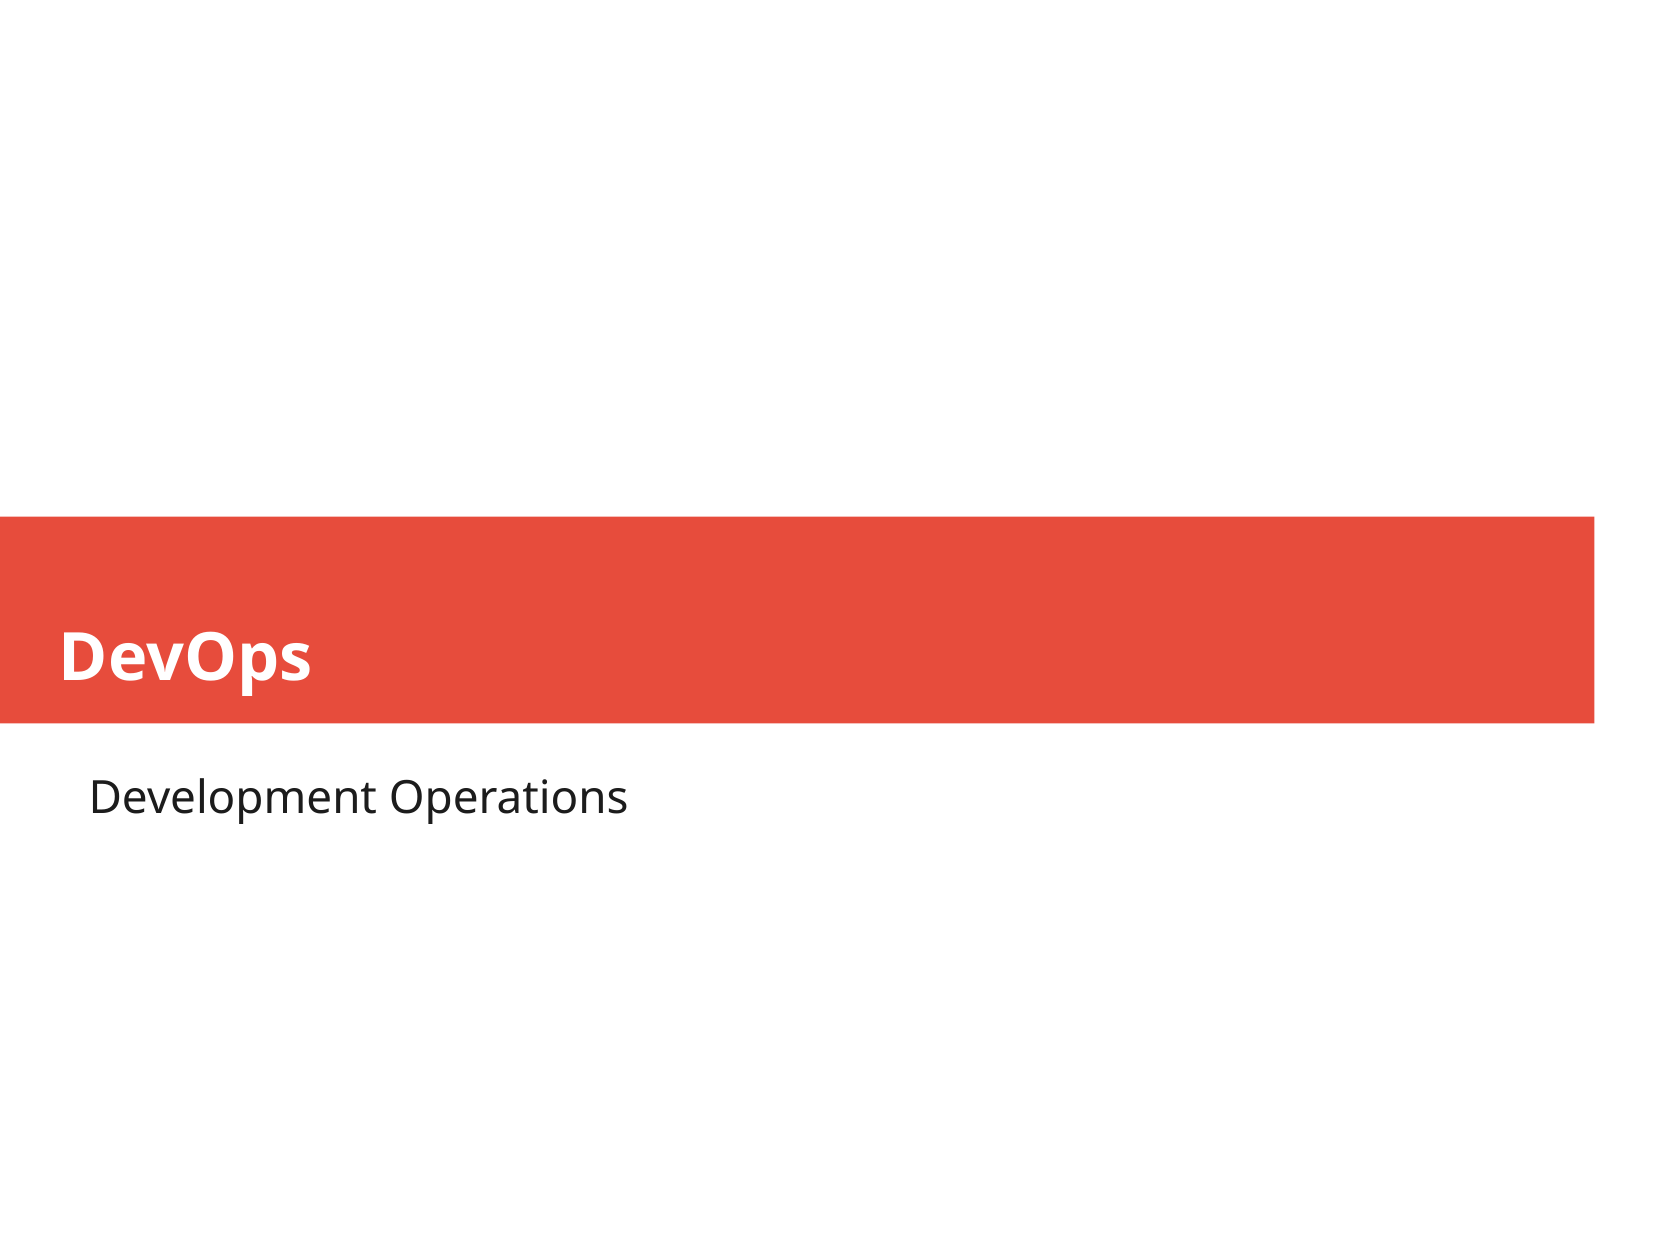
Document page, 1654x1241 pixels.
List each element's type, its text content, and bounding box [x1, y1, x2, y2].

text_box DevOps [58, 546, 1595, 694]
text_box Development Operations [88, 767, 1595, 1181]
